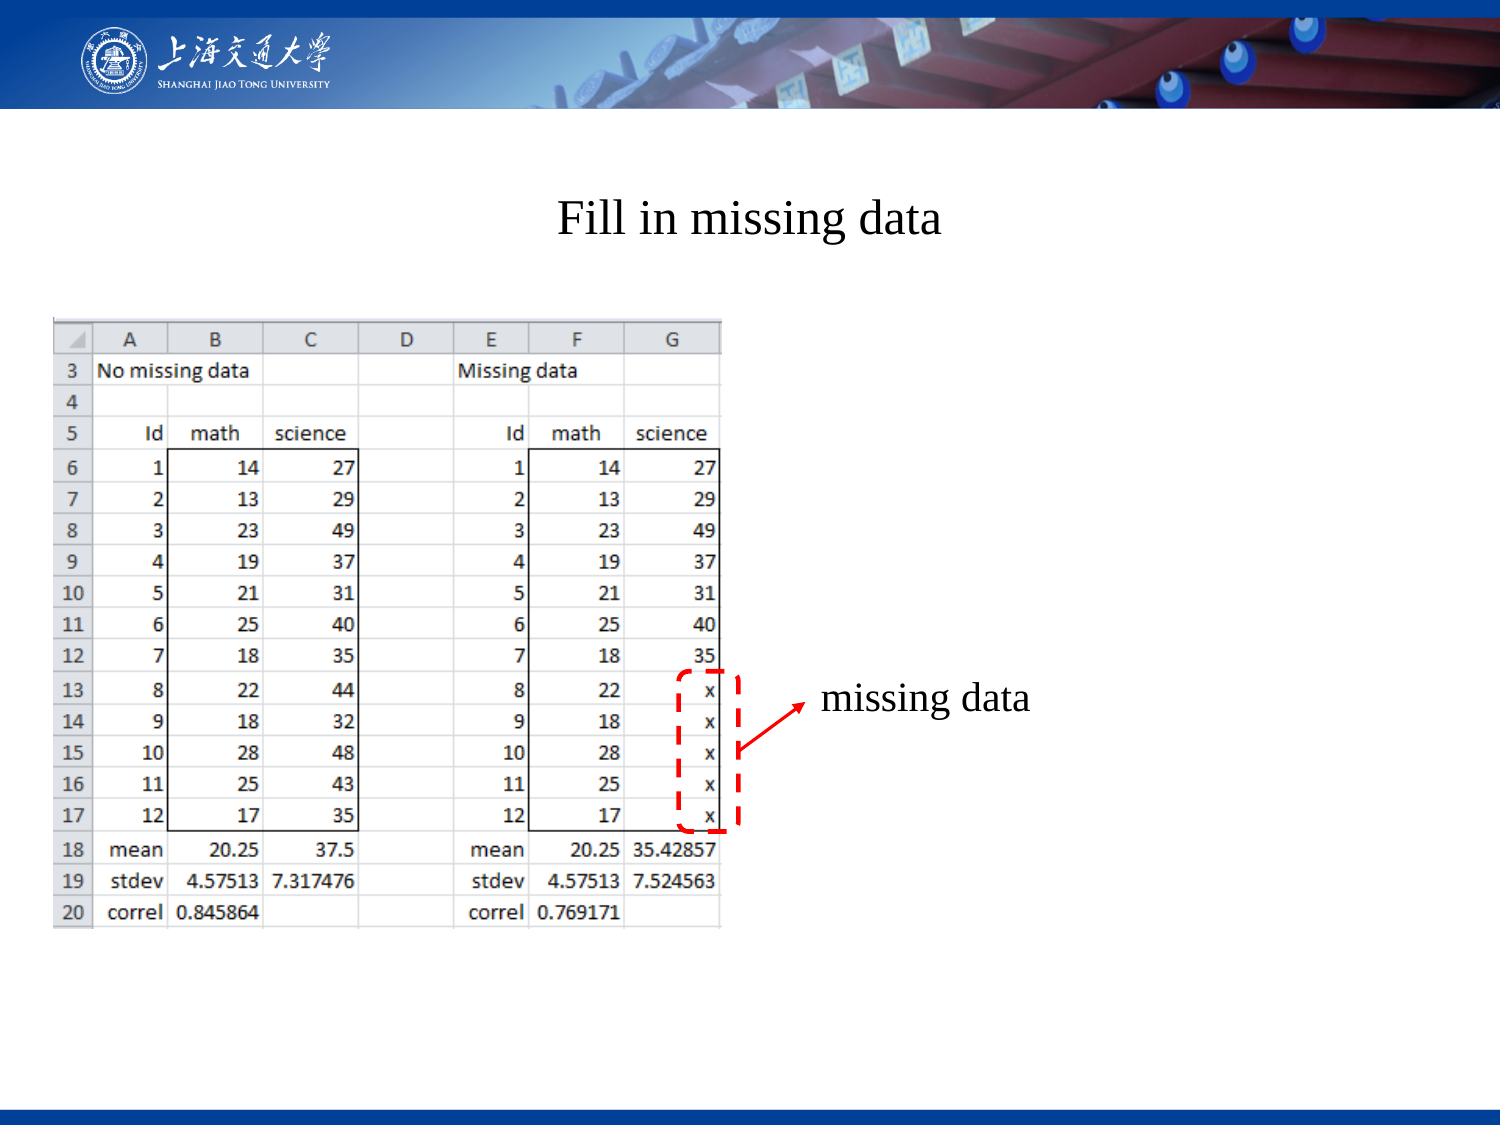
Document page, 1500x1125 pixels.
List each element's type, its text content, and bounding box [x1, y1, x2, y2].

text_box Fill in missing data [542, 177, 958, 252]
text_box missing data [805, 662, 1046, 728]
text_box [722, 670, 740, 833]
picture [52, 317, 722, 929]
picture [0, 18, 1500, 109]
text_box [738, 701, 806, 752]
